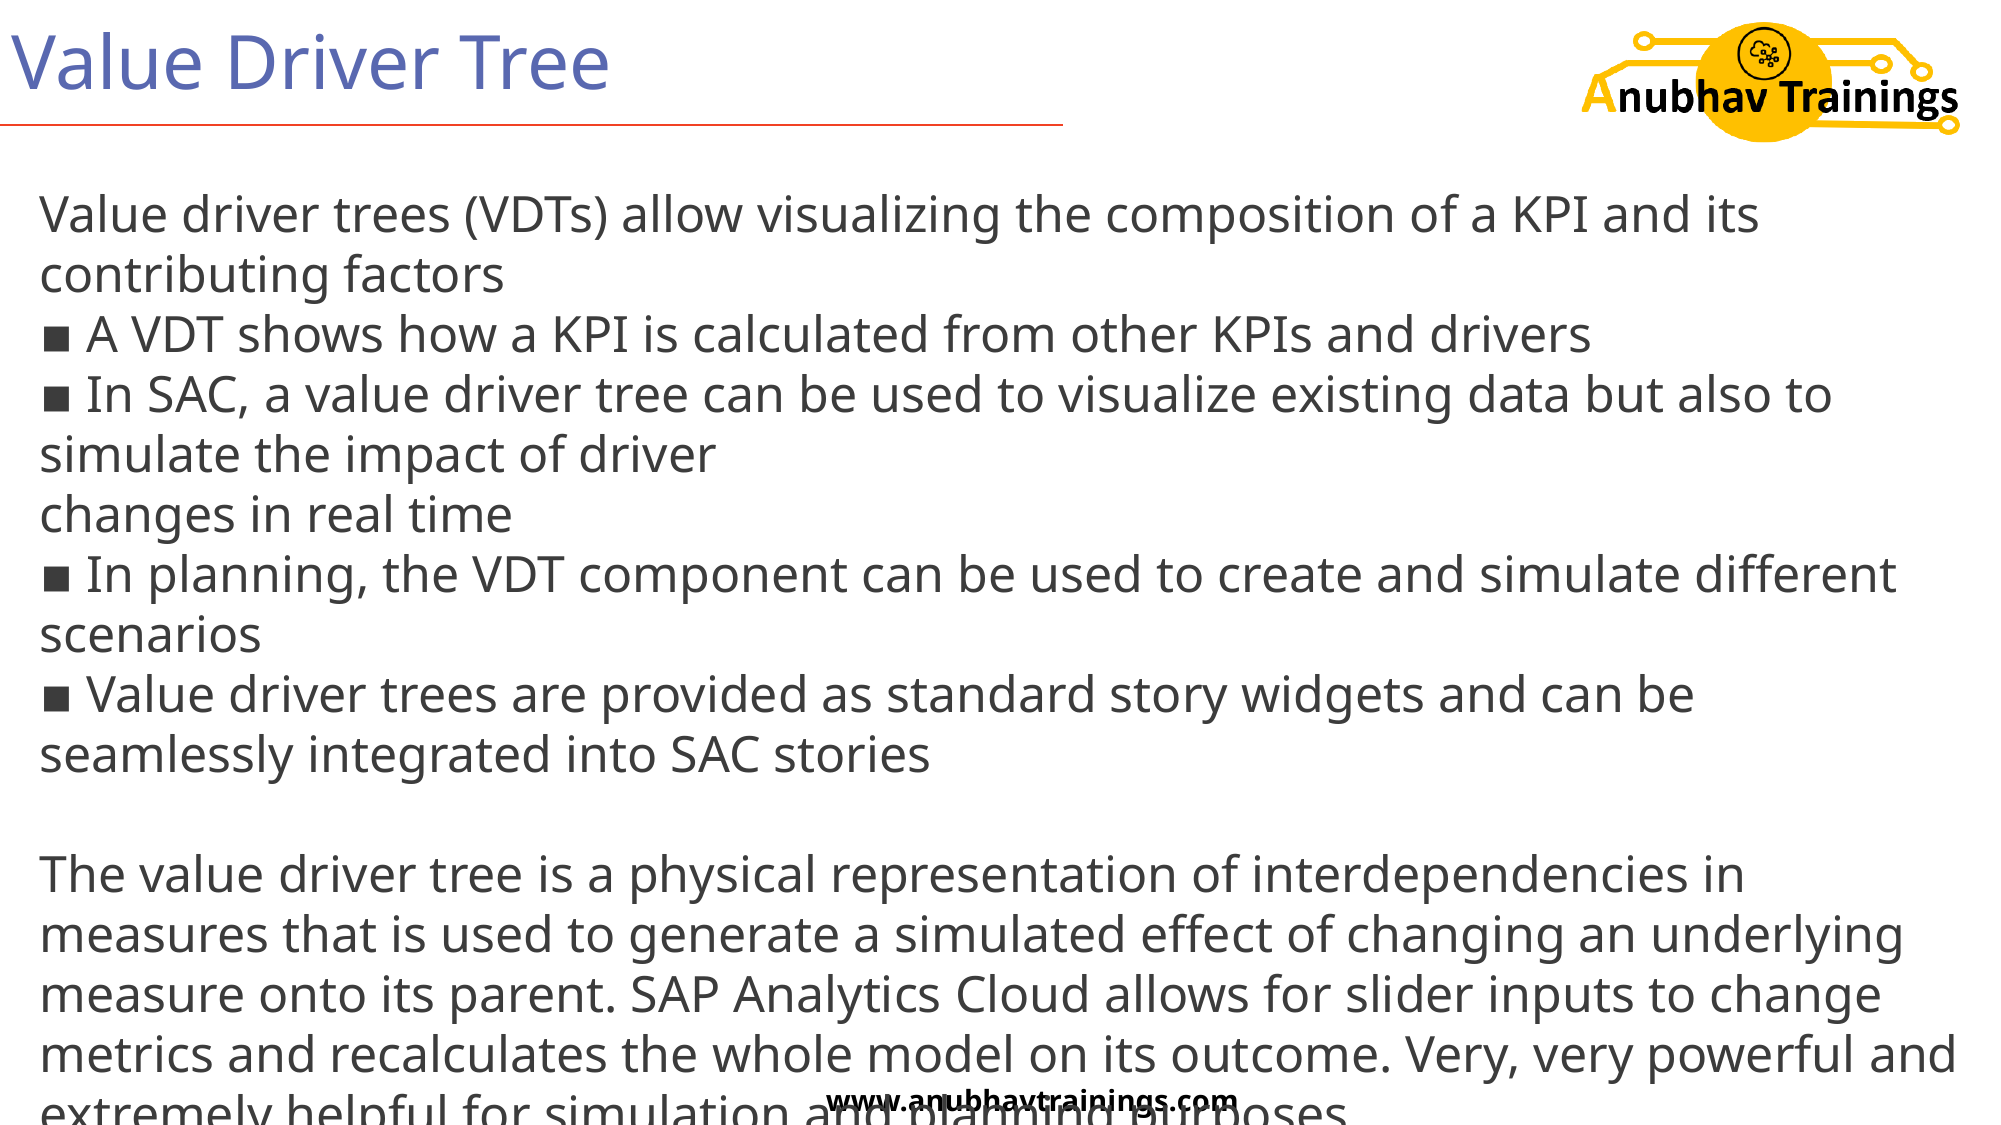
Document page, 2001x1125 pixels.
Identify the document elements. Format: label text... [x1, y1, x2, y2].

title Value Driver Tree [0, 6, 1797, 124]
text_box Value driver trees (VDTs) allow visualizing the composition of a KPI and its contributing factors ▪ A VDT shows how a KPI is calculated from other KPIs and drivers ▪ In SAC, a value driver tree can be used to visualize existing data but also to simulate the impact of driver changes in real time ▪ In planning, the VDT component can be used to create and simulate different scenarios ▪ Value driver trees are provided as standard story widgets and can be seamlessly integrated into SAC stories The value driver tree is a physical representation of interdependencies in measures that is used to generate a simulated effect of changing an underlying measure onto its parent. SAP Analytics Cloud allows for slider inputs to change metrics and recalculates the whole model on its outcome. Very, very powerful and extremely helpful for simulation and planning purposes. [24, 174, 1975, 1125]
picture [1578, 17, 1962, 143]
